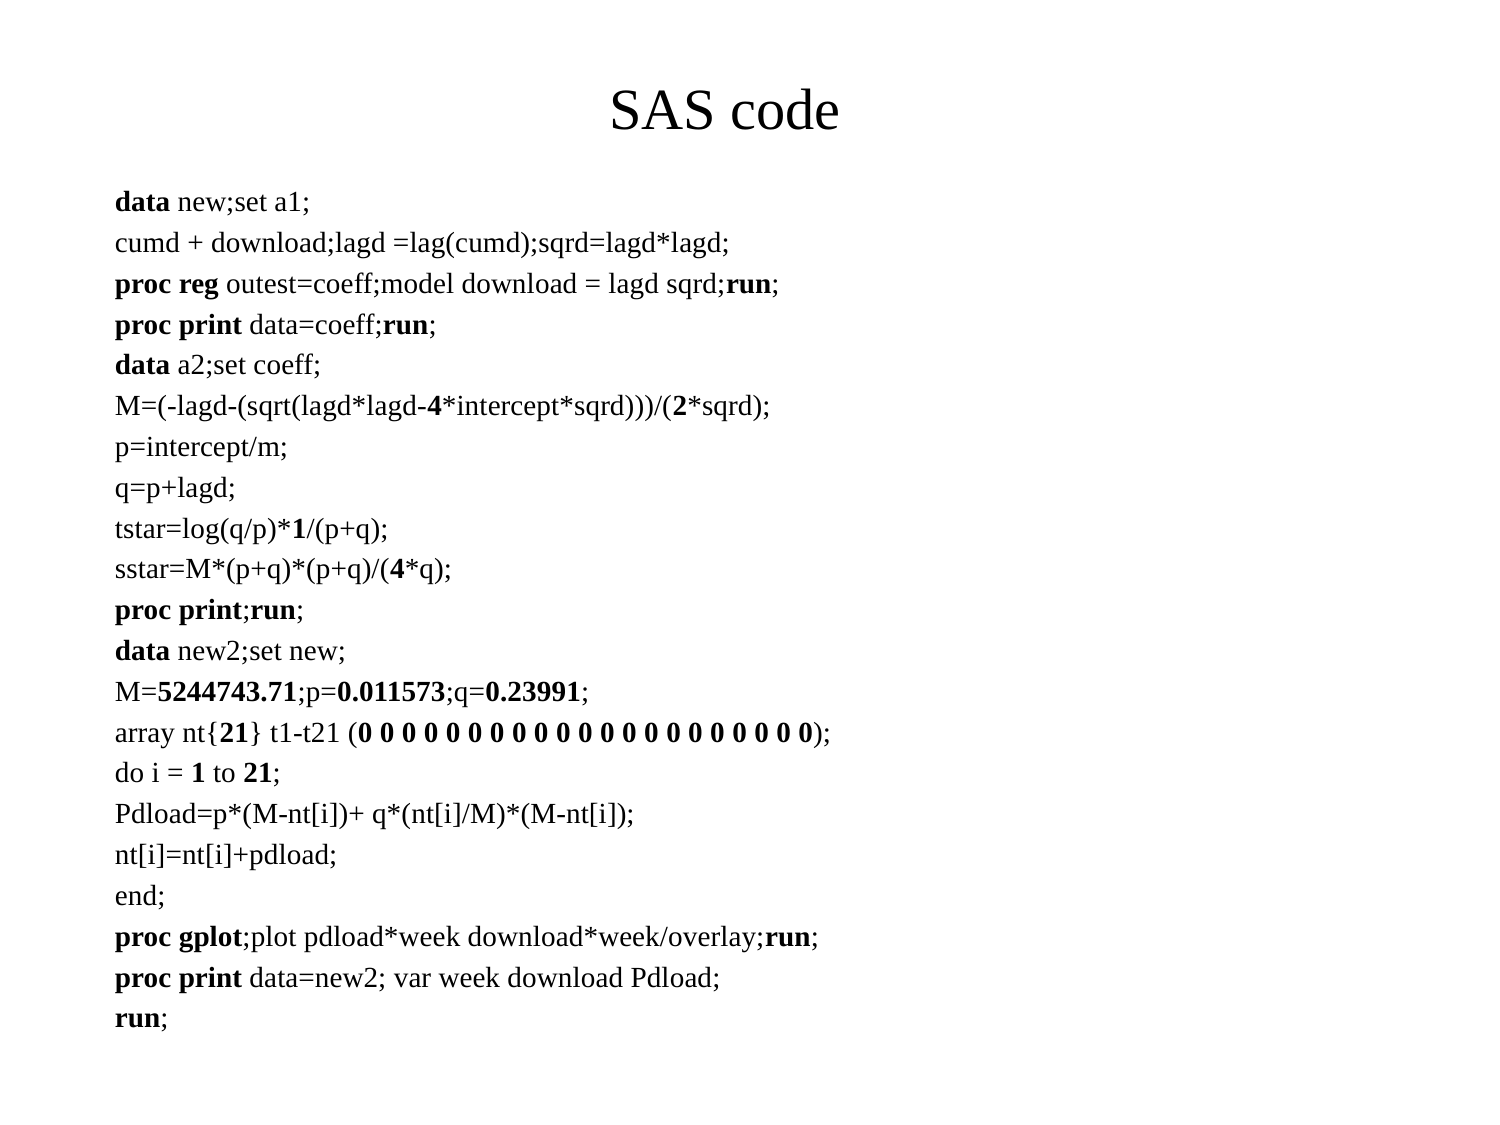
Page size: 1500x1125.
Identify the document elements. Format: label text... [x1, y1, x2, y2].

list data new;set a1; cumd + download;lagd =lag(cumd);sqrd=lagd*lagd; proc reg outest=coeff;model download = lagd sqrd;run; proc print data=coeff;run; data a2;set coeff; M=(-lagd-(sqrt(lagd*lagd-4*intercept*sqrd)))/(2*sqrd); p=intercept/m; q=p+lagd; tstar=log(q/p)*1/(p+q); sstar=M*(p+q)*(p+q)/(4*q); proc print;run; data new2;set new; M=5244743.71;p=0.011573;q=0.23991; array nt{21} t1-t21 (0 0 0 0 0 0 0 0 0 0 0 0 0 0 0 0 0 0 0 0 0); do i = 1 to 21; Pdload=p*(M-nt[i])+ q*(nt[i]/M)*(M-nt[i]); nt[i]=nt[i]+pdload; end; proc gplot;plot pdload*week download*week/overlay;run; proc print data=new2; var week download Pdload; run; [99, 174, 1376, 1076]
title SAS code [87, 12, 1363, 201]
